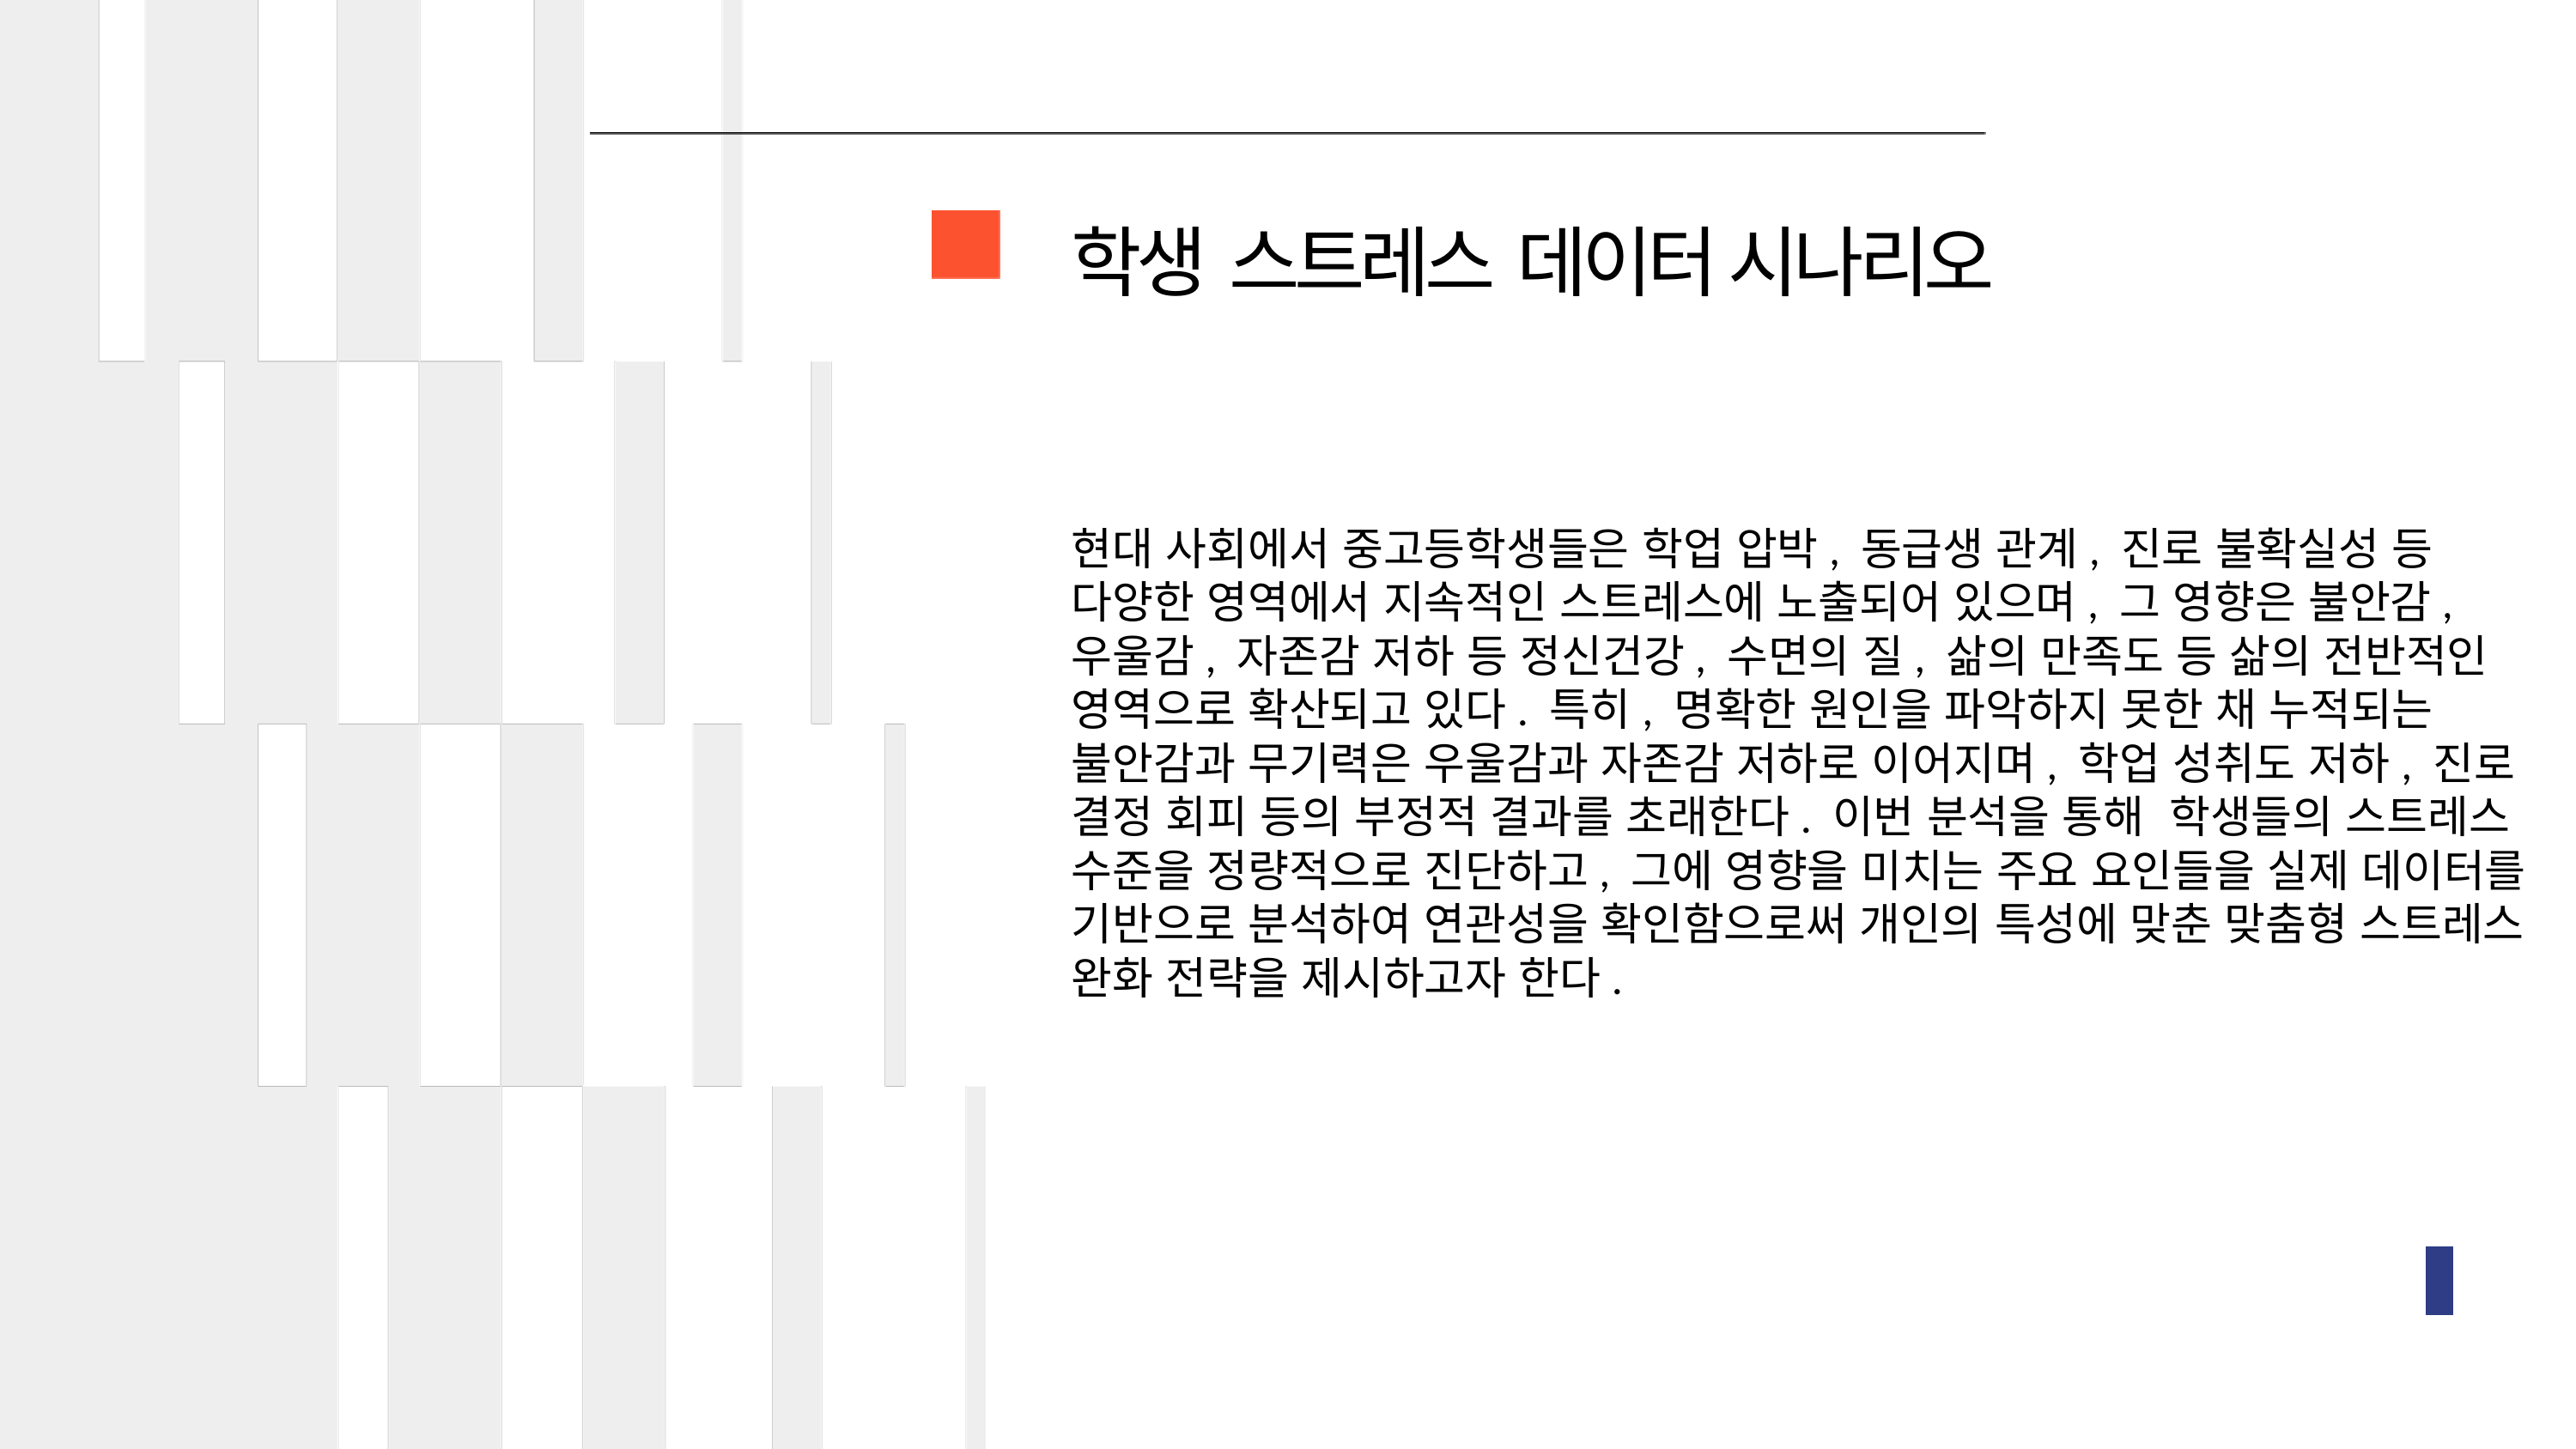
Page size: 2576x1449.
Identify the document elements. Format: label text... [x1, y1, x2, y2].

picture [0, 0, 1986, 1449]
text_box 현대 사회에서 중고등학생들은 학업 압박, 동급생 관계, 진로 불확실성 등 다양한 영역에서 지속적인 스트레스에 노출되어 있으며, 그 영향은 불안감, 우울감, 자존감 저하 등 정신건강, 수면의 질, 삶의 만족도 등 삶의 전반적인 영역으로 확산되고 있다. 특히, 명확한 원인을 파악하지 못한 채 누적되는 불안감과 무기력은 우울감과 자존감 저하로 이어지며, 학업 성취도 저하, 진로 결정 회피 등의 부정적 결과를 초래한다. 이번 분석을 통해 학생들의 스트레스 수준을 정량적으로 진단하고, 그에 영향을 미치는 주요 요인들을 실제 데이터를 기반으로 분석하여 연관성을 확인함으로써 개인의 특성에 맞춘 맞춤형 스트레스 완화 전략을 제시하고자 한다. [1071, 520, 2562, 1175]
picture [2425, 1246, 2453, 1315]
text_box 학생 스트레스 데이터 시나리오 [1071, 198, 2211, 312]
